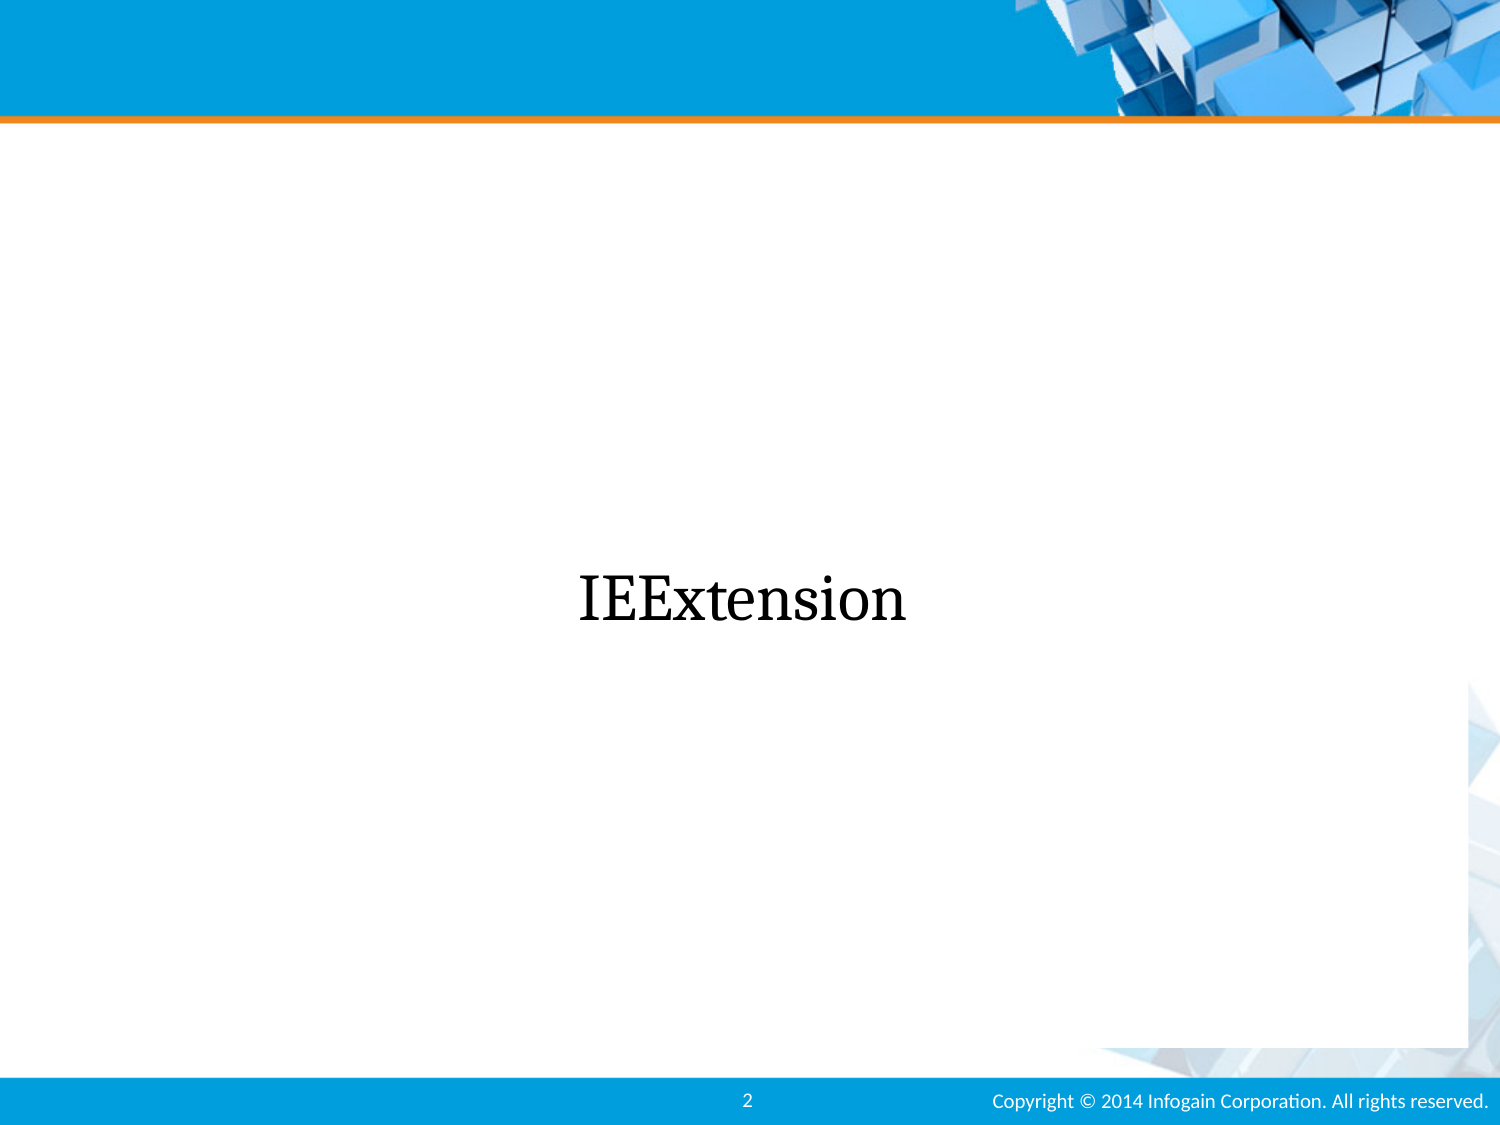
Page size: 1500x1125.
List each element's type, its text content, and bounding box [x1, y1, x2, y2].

picture [0, 0, 1500, 1077]
picture [1016, 0, 1039, 11]
list IEExtension [18, 138, 1469, 1049]
